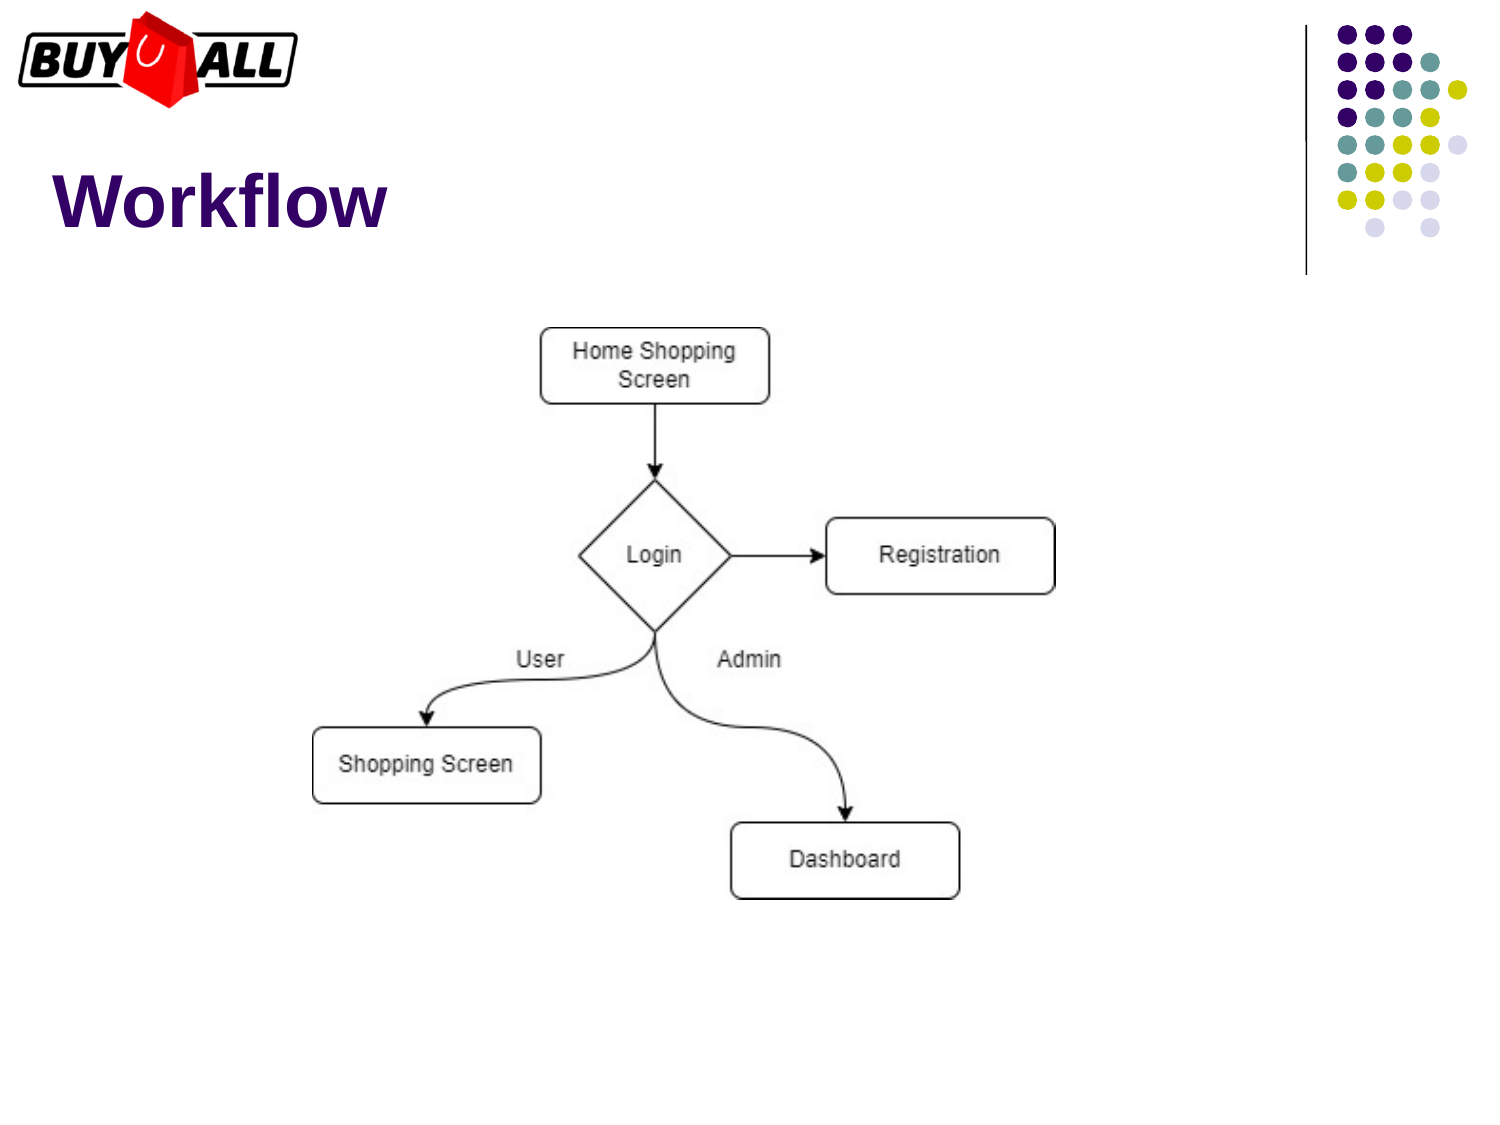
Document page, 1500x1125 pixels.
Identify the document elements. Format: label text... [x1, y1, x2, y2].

picture [312, 327, 1056, 900]
title Workflow [37, 37, 1300, 250]
picture [13, 5, 301, 113]
